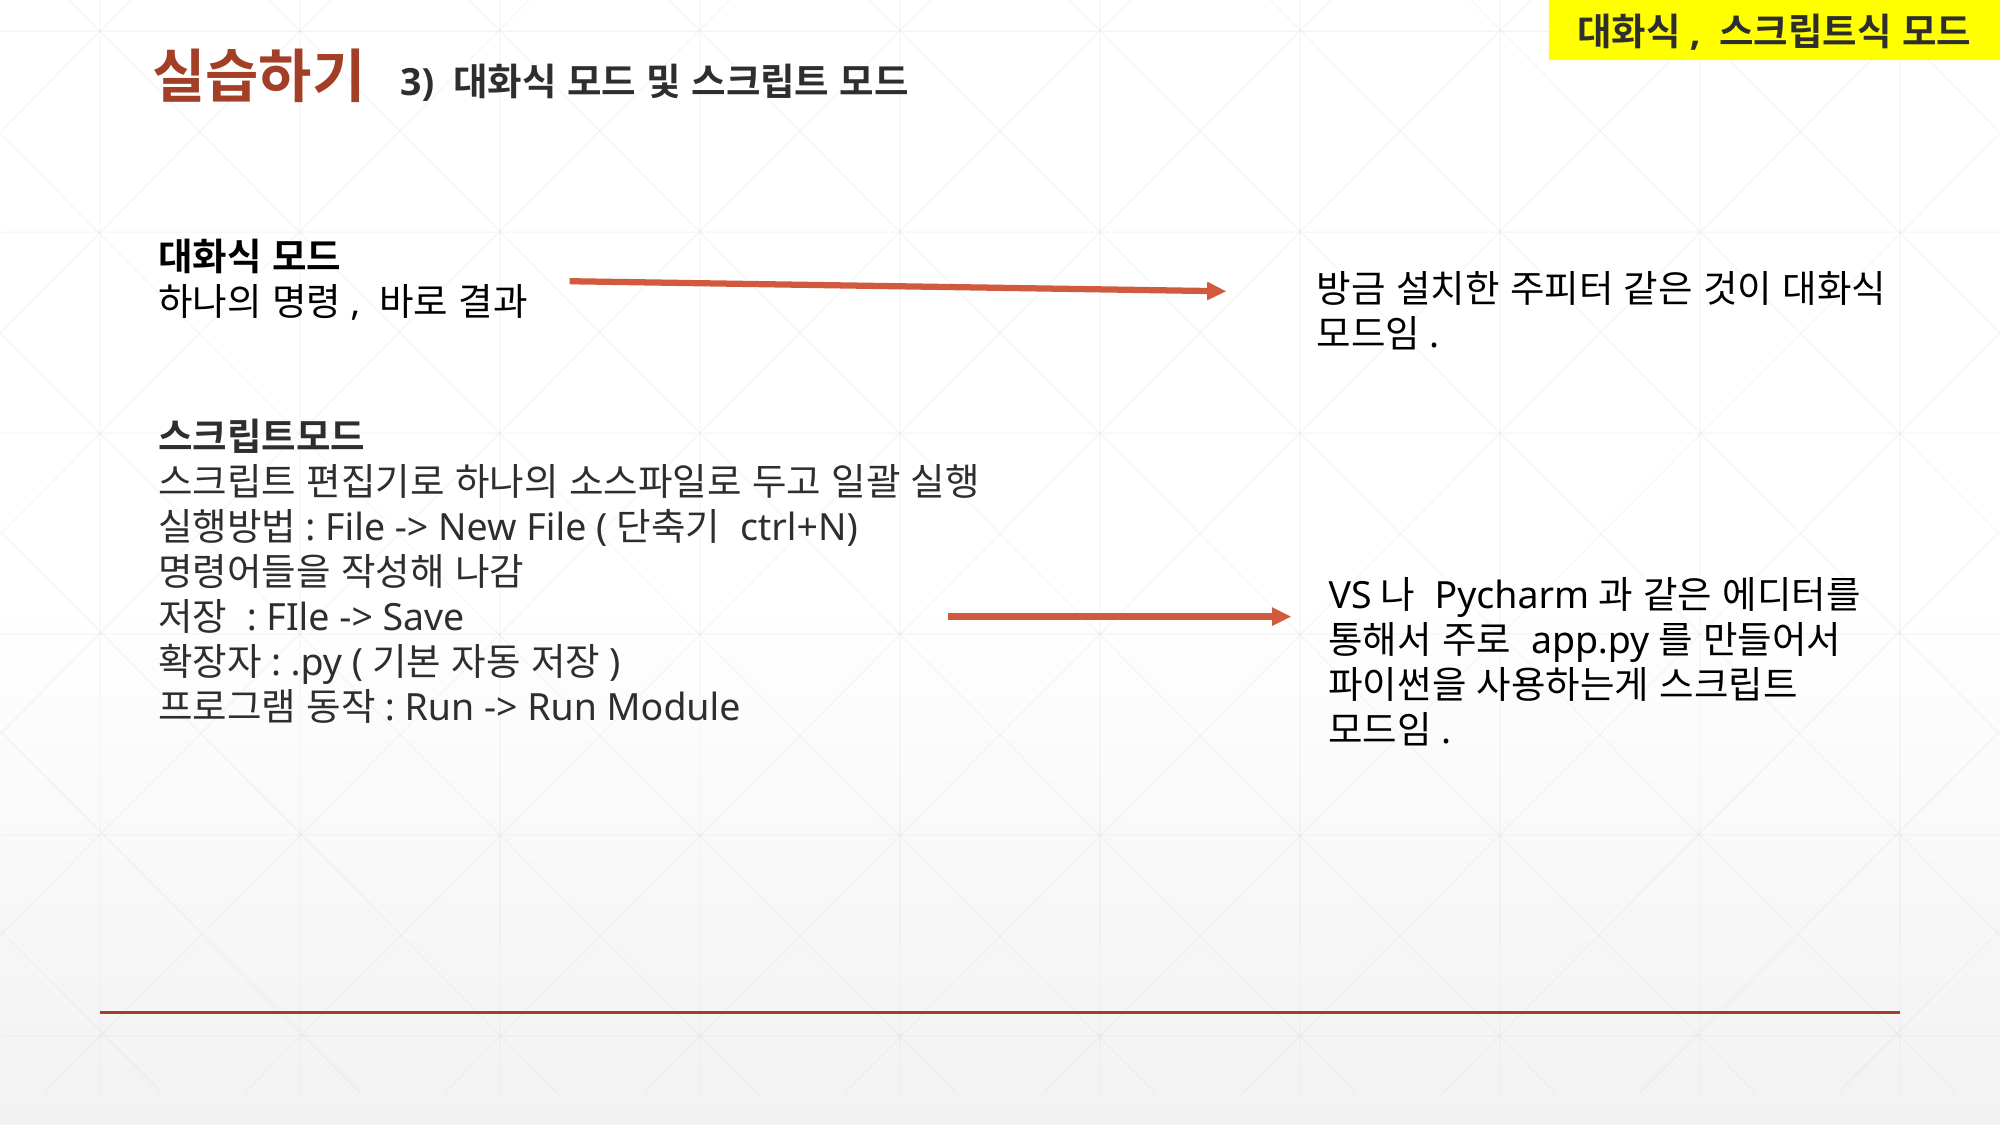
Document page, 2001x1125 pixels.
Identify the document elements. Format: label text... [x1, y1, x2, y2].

text_box 3) 대화식 모드 및 스크립트 모드 [385, 50, 1107, 111]
text_box VS나 Pycharm과 같은 에디터를 통해서 주로 app.py를 만들어서 파이썬을 사용하는게 스크립트 모드임. [1313, 563, 1921, 759]
text_box 대화식 모드 하나의 명령, 바로 결과 스크립트모드 스크립트 편집기로 하나의 소스파일로 두고 일괄 실행 실행방법: File -> New File (단축기 ctrl+N) 명령어들을 작성해 나감 저장 : FIle -> Save 확장자: .py (기본 자동 저장) 프로그램 동작: Run -> Run Module [143, 225, 1144, 781]
text_box 방금 설치한 주피터 같은 것이 대화식 모드임. [1301, 258, 1909, 363]
title 실습하기 [0, 39, 634, 118]
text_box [569, 281, 1226, 292]
text_box 대화식, 스크립트식 모드 [1548, 0, 2000, 61]
